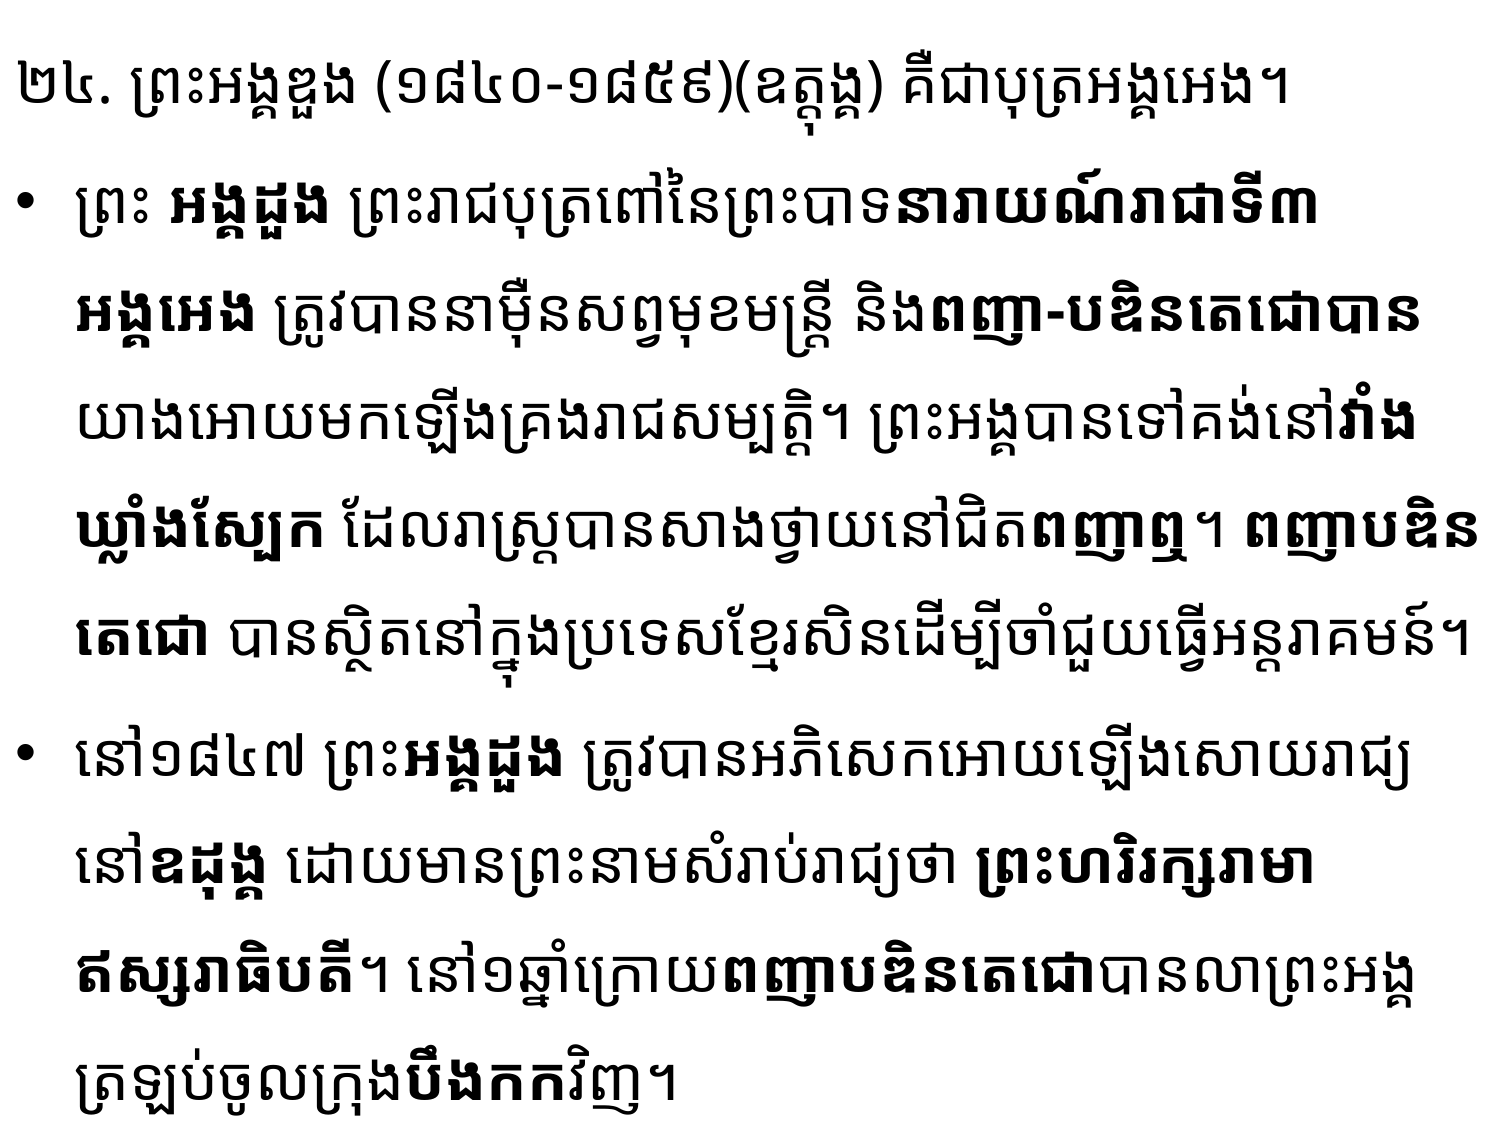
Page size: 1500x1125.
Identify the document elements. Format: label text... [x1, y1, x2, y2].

list ២៤. ព្រះអង្គឌួង (១៨៤០-១៨៥៩)(ឧត្តុង្គ) គឺជាបុត្រអង្គអេង។ ព្រះ អង្គដួង ព្រះរាជបុត្រពៅនៃព្រះបាទនារាយណ៍រាជាទី៣ អង្គអេង ត្រូវបាននាម៉ឺនសព្វមុខមន្ត្រី និងពញា-បឌិនតេជោបានយាងអោយមកឡើងគ្រងរាជសម្បត្តិ។ ព្រះអង្គបានទៅគង់នៅវាំងឃ្លាំងស្បែក ដែលរាស្ត្របាន​សាងថ្វាយនៅជិតពញាឮ។ ពញាបឌិនតេជោ បានស្ថិតនៅក្នុងប្រទេសខ្មែរសិន​ដើម្បីចាំជួយធ្វើអន្តរាគមន៍​។ នៅ១៨៤៧ ព្រះអង្គដួង ត្រូវបានអភិសេកអោយឡើងសោយរាជ្យនៅឧដុង្គ ដោយមានព្រះនាមសំរាប់​រាជ្យ​ថា ព្រះហរិរក្សរាមាឥស្សរាធិបតី។ នៅ១ឆ្នាំក្រោយពញាបឌិនតេជោបានលាព្រះអង្គត្រឡប់ចូលក្រុងបឹងកកវិញ។ [0, 0, 1500, 1125]
